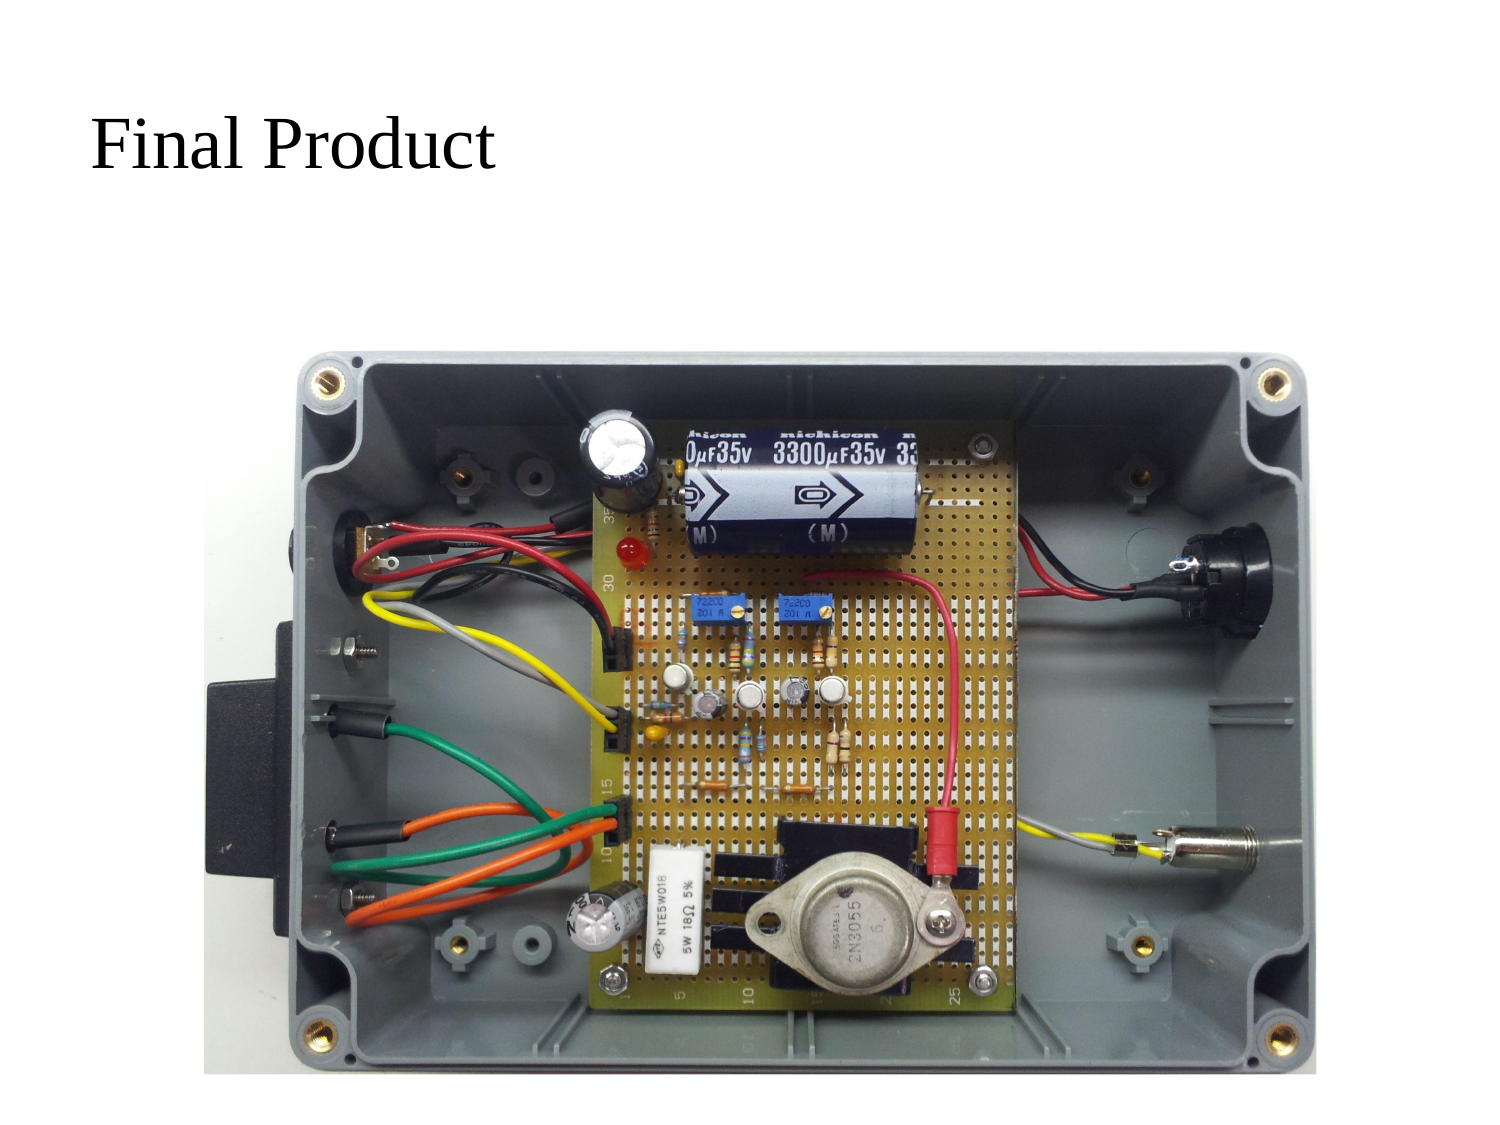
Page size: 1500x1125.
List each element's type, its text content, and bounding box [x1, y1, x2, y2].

title Final Product [74, 44, 1426, 233]
picture [203, 348, 1318, 1075]
